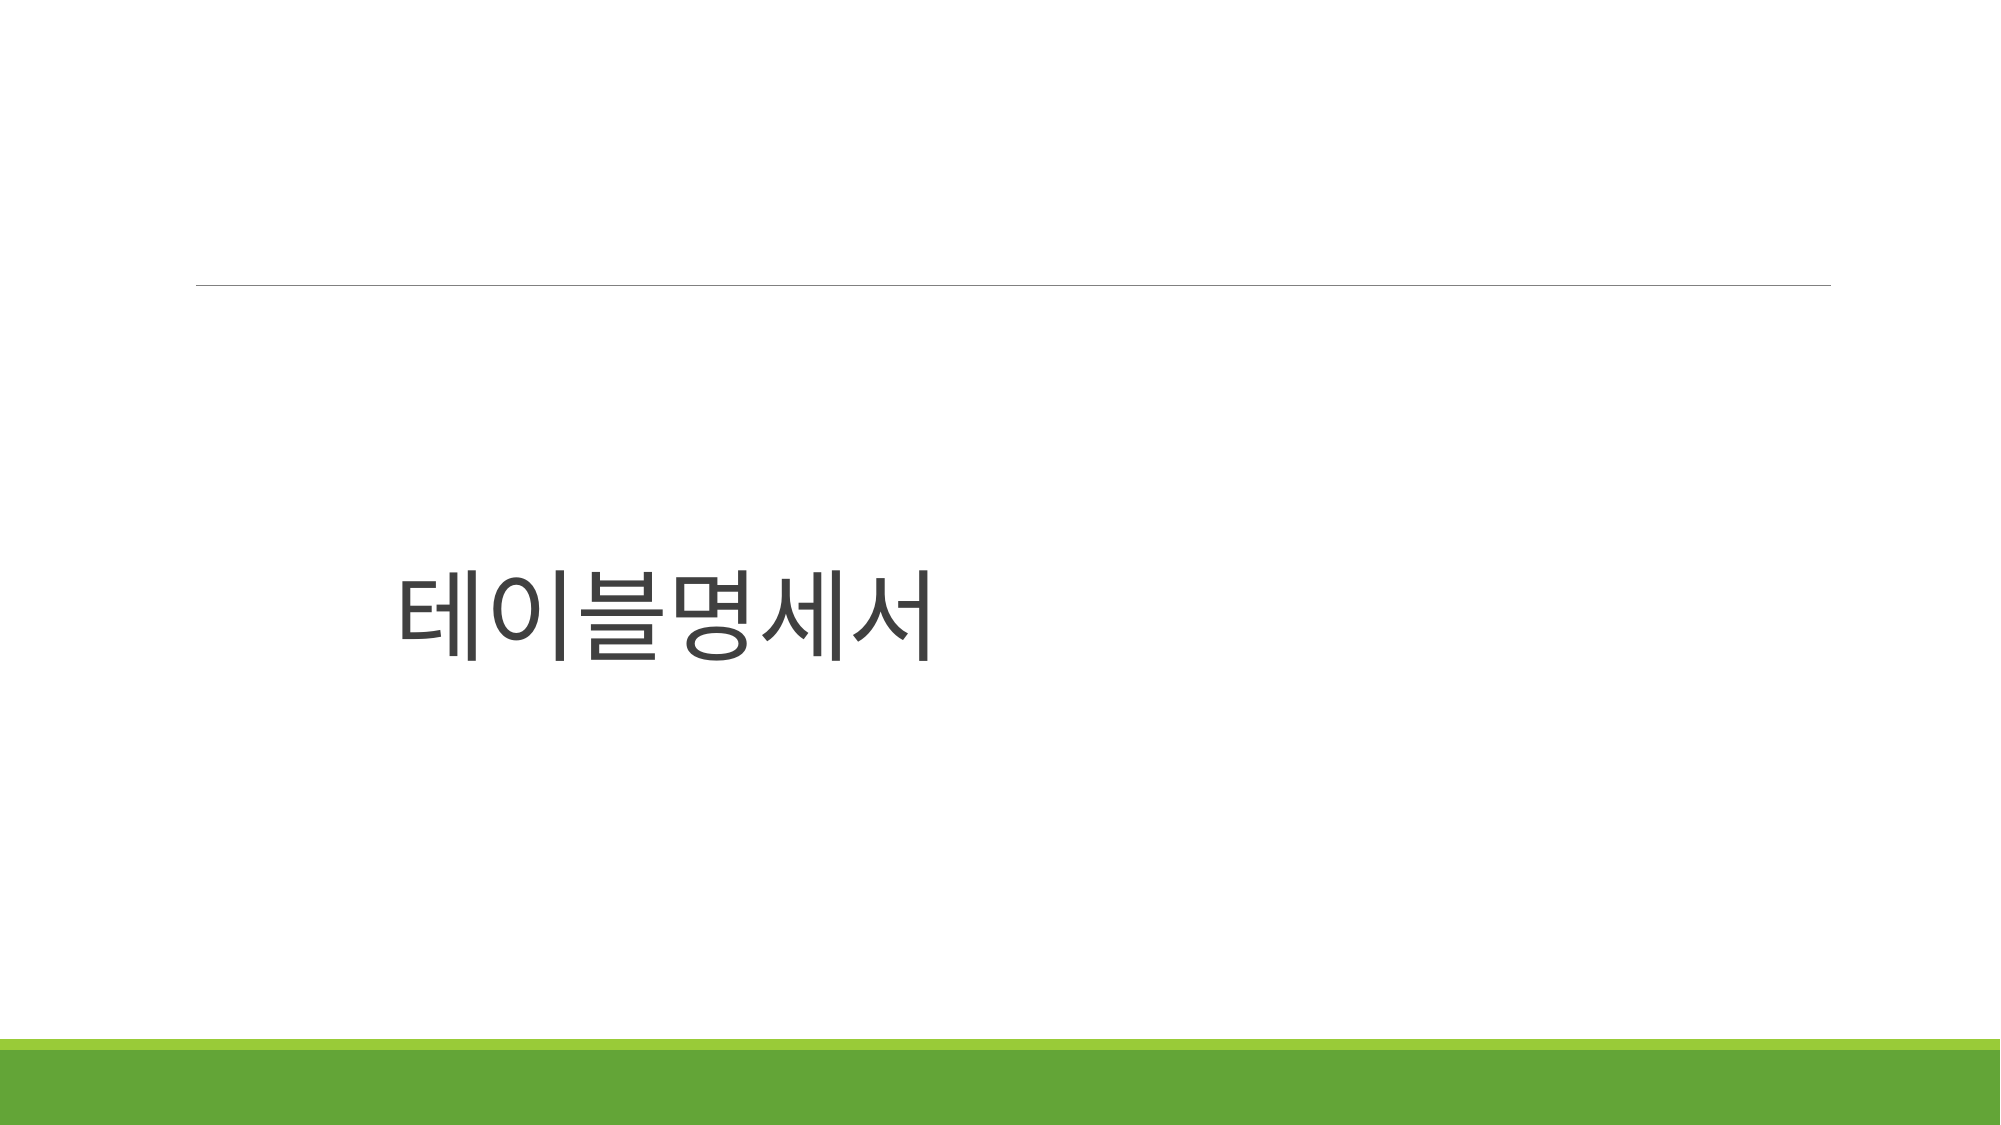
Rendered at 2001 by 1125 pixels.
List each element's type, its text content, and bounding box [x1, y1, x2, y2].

title 테이블명세서 [379, 443, 2000, 682]
